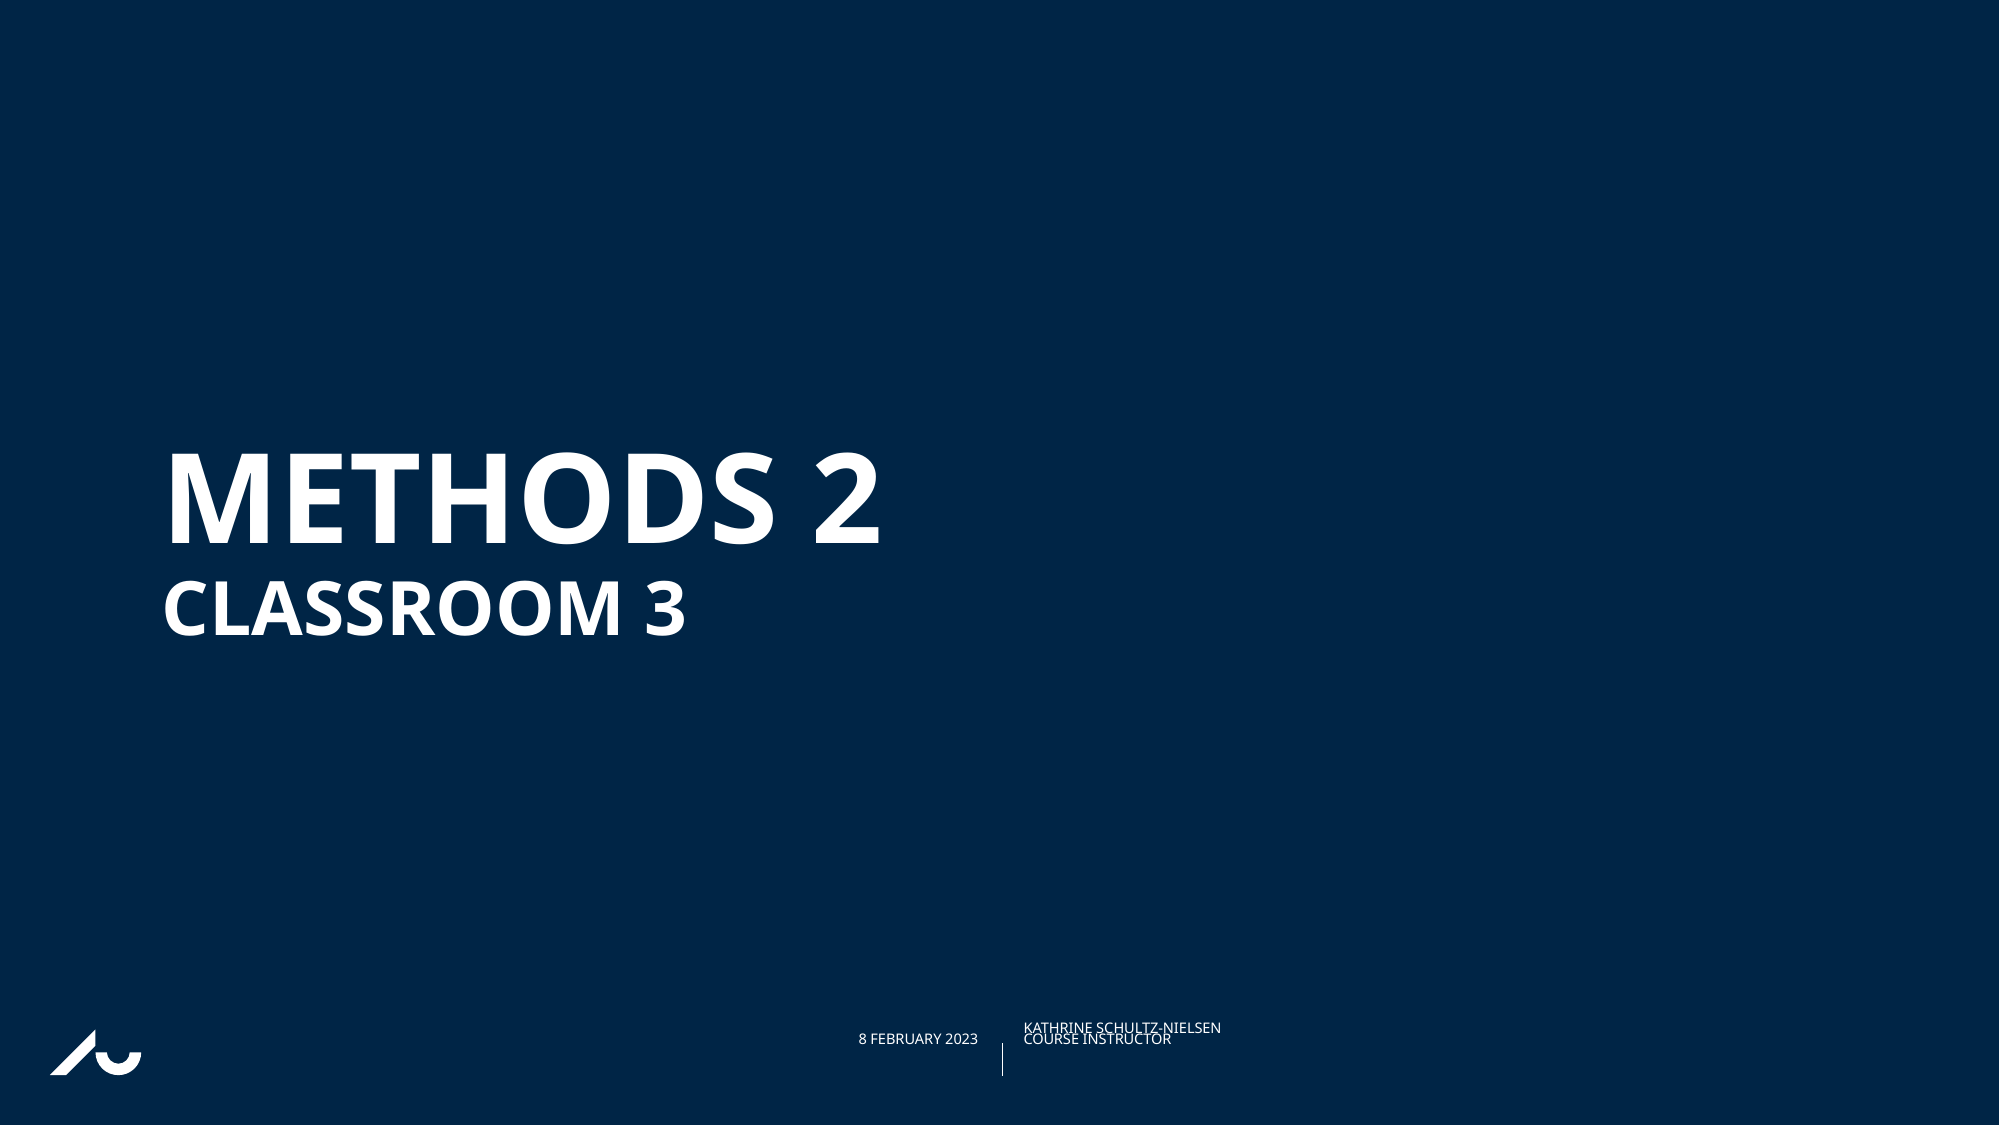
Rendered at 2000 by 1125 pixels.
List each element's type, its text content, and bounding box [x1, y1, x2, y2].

title Methods 2 Classroom 3 [161, 434, 1839, 653]
